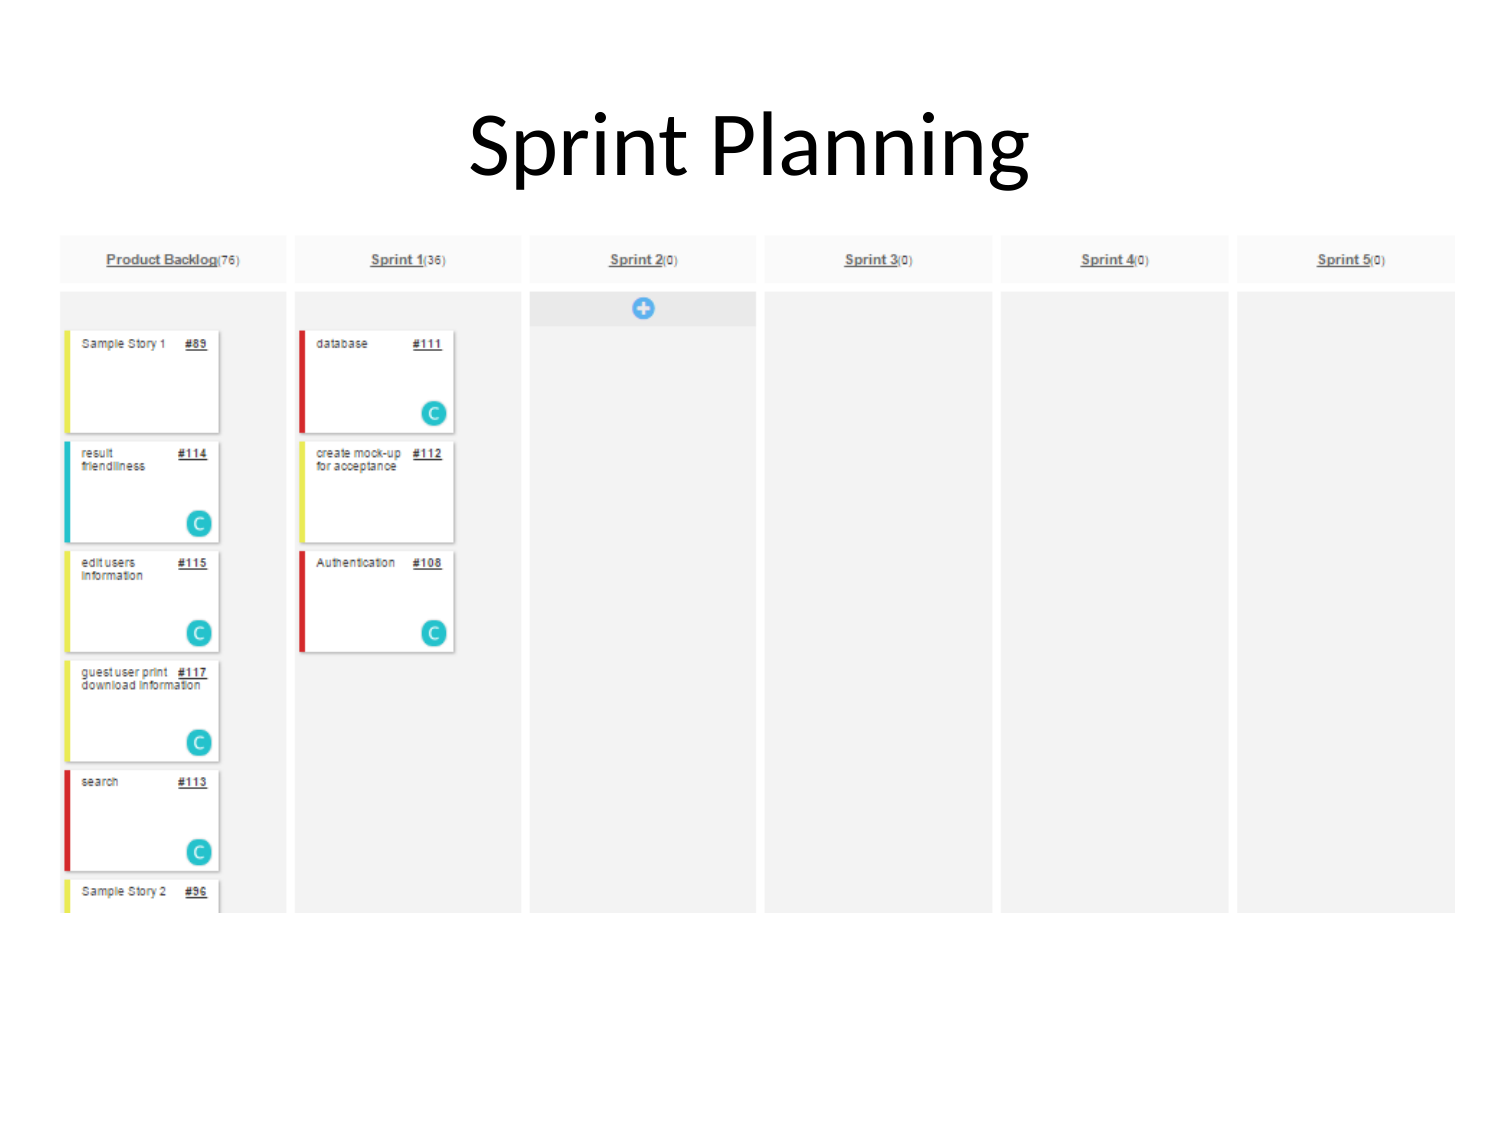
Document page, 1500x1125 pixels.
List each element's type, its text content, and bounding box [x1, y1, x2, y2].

picture [56, 191, 1455, 914]
title Sprint Planning [75, 45, 1425, 189]
